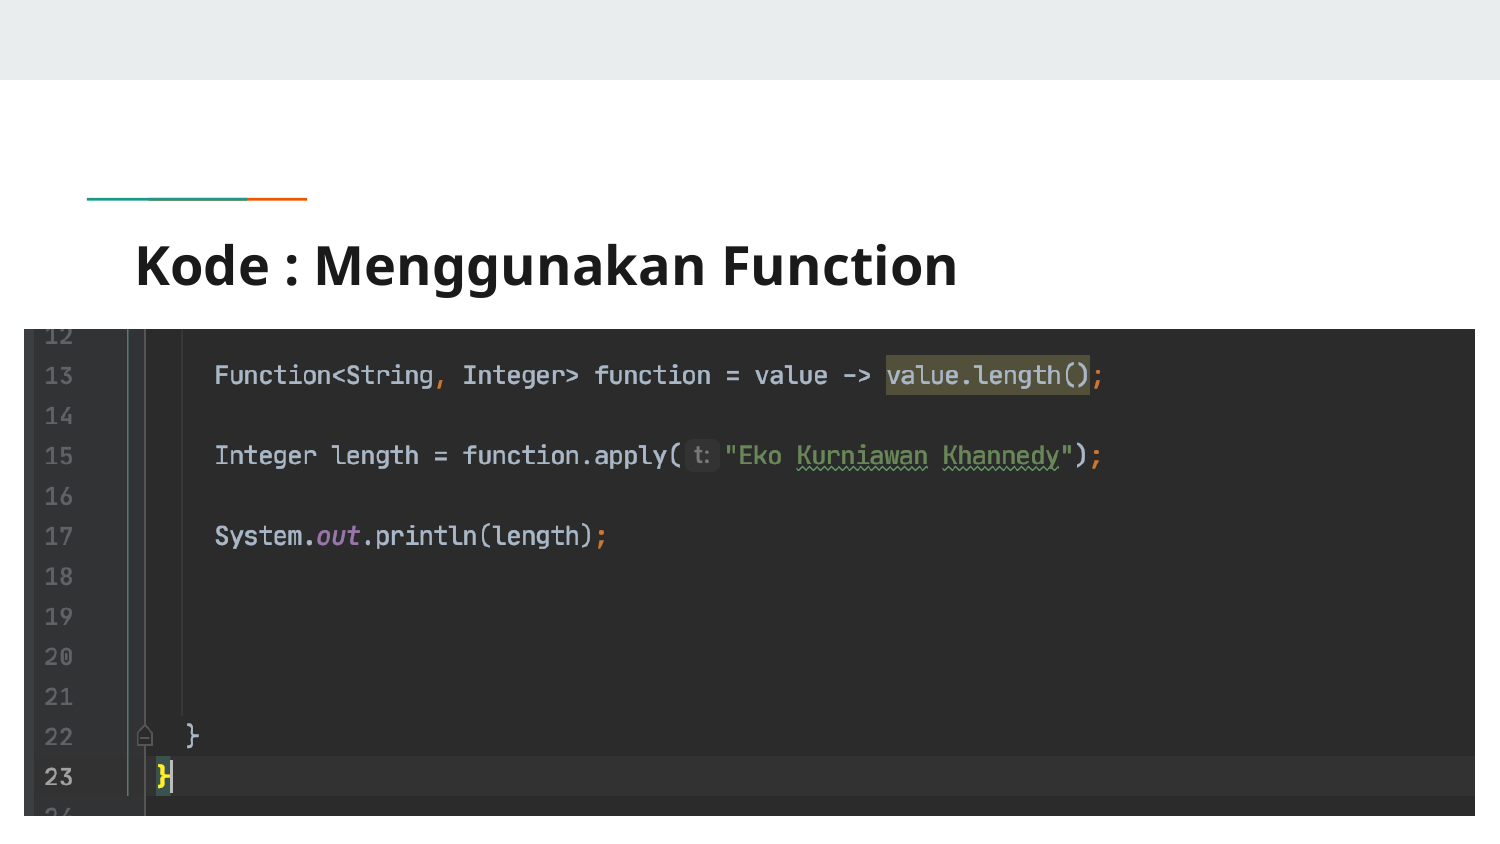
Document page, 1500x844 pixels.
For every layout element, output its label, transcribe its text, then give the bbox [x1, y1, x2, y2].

picture [24, 328, 1476, 817]
title Kode : Menggunakan Function [119, 216, 1381, 305]
